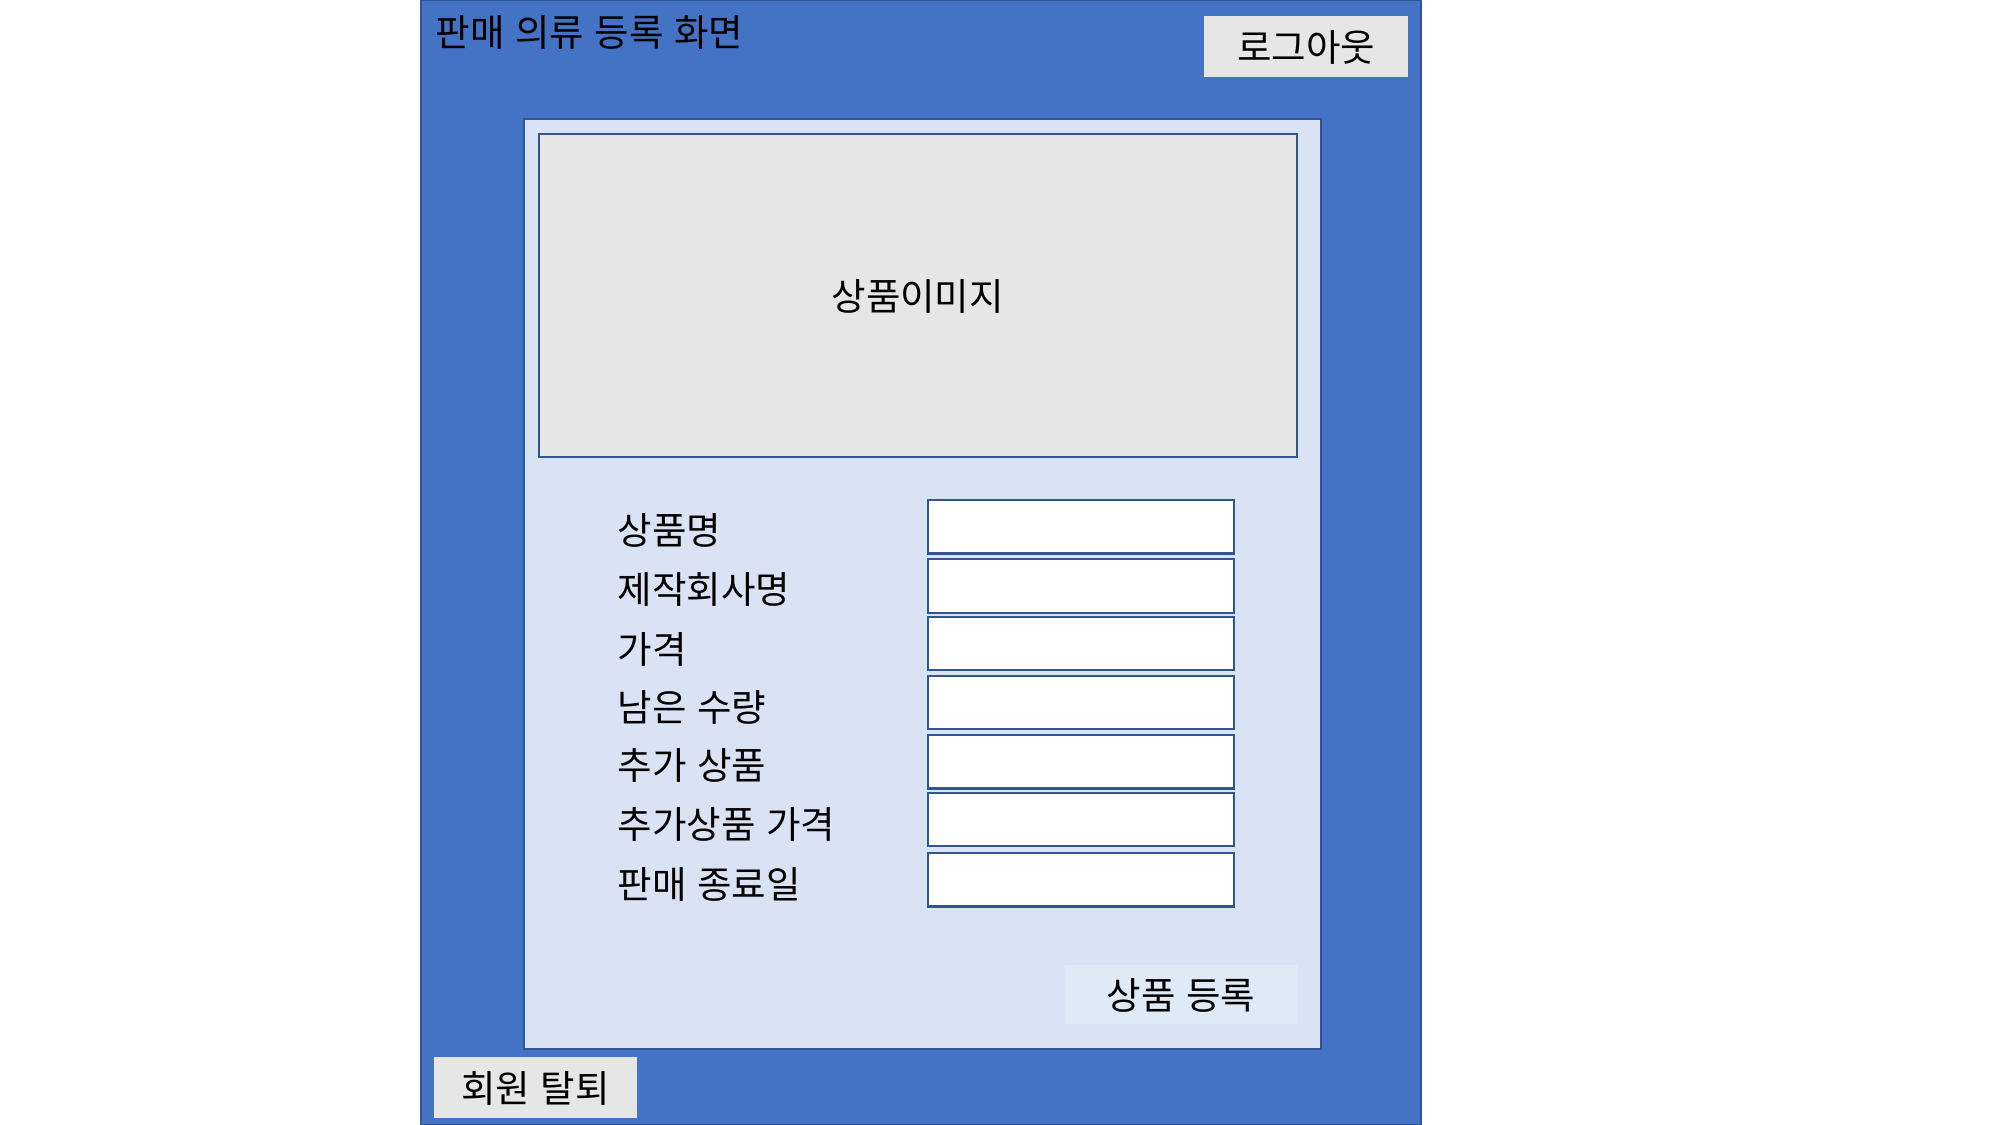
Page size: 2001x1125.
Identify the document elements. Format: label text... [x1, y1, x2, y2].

text_box [927, 558, 1235, 614]
text_box [927, 852, 1235, 908]
text_box 상품 등록 [1063, 964, 1298, 1025]
text_box 남은 수량 [603, 676, 905, 734]
text_box 제작회사명 [603, 558, 905, 618]
text_box 상품이미지 [538, 133, 1298, 458]
text_box [927, 675, 1235, 730]
text_box 판매 의류 등록 화면 [420, 2, 844, 62]
text_box 추가상품 가격 [603, 793, 905, 853]
text_box [523, 118, 1322, 1050]
text_box 회원 탈퇴 [434, 1057, 637, 1118]
text_box [927, 616, 1235, 671]
text_box 추가 상품 [603, 734, 905, 793]
text_box [927, 792, 1235, 847]
text_box [927, 499, 1235, 555]
text_box 로그아웃 [1204, 16, 1408, 77]
text_box 판매 종료일 [603, 853, 905, 914]
text_box [927, 734, 1235, 790]
text_box 상품명 [603, 499, 905, 558]
text_box 가격 [603, 618, 905, 676]
text_box [420, 0, 1422, 1125]
